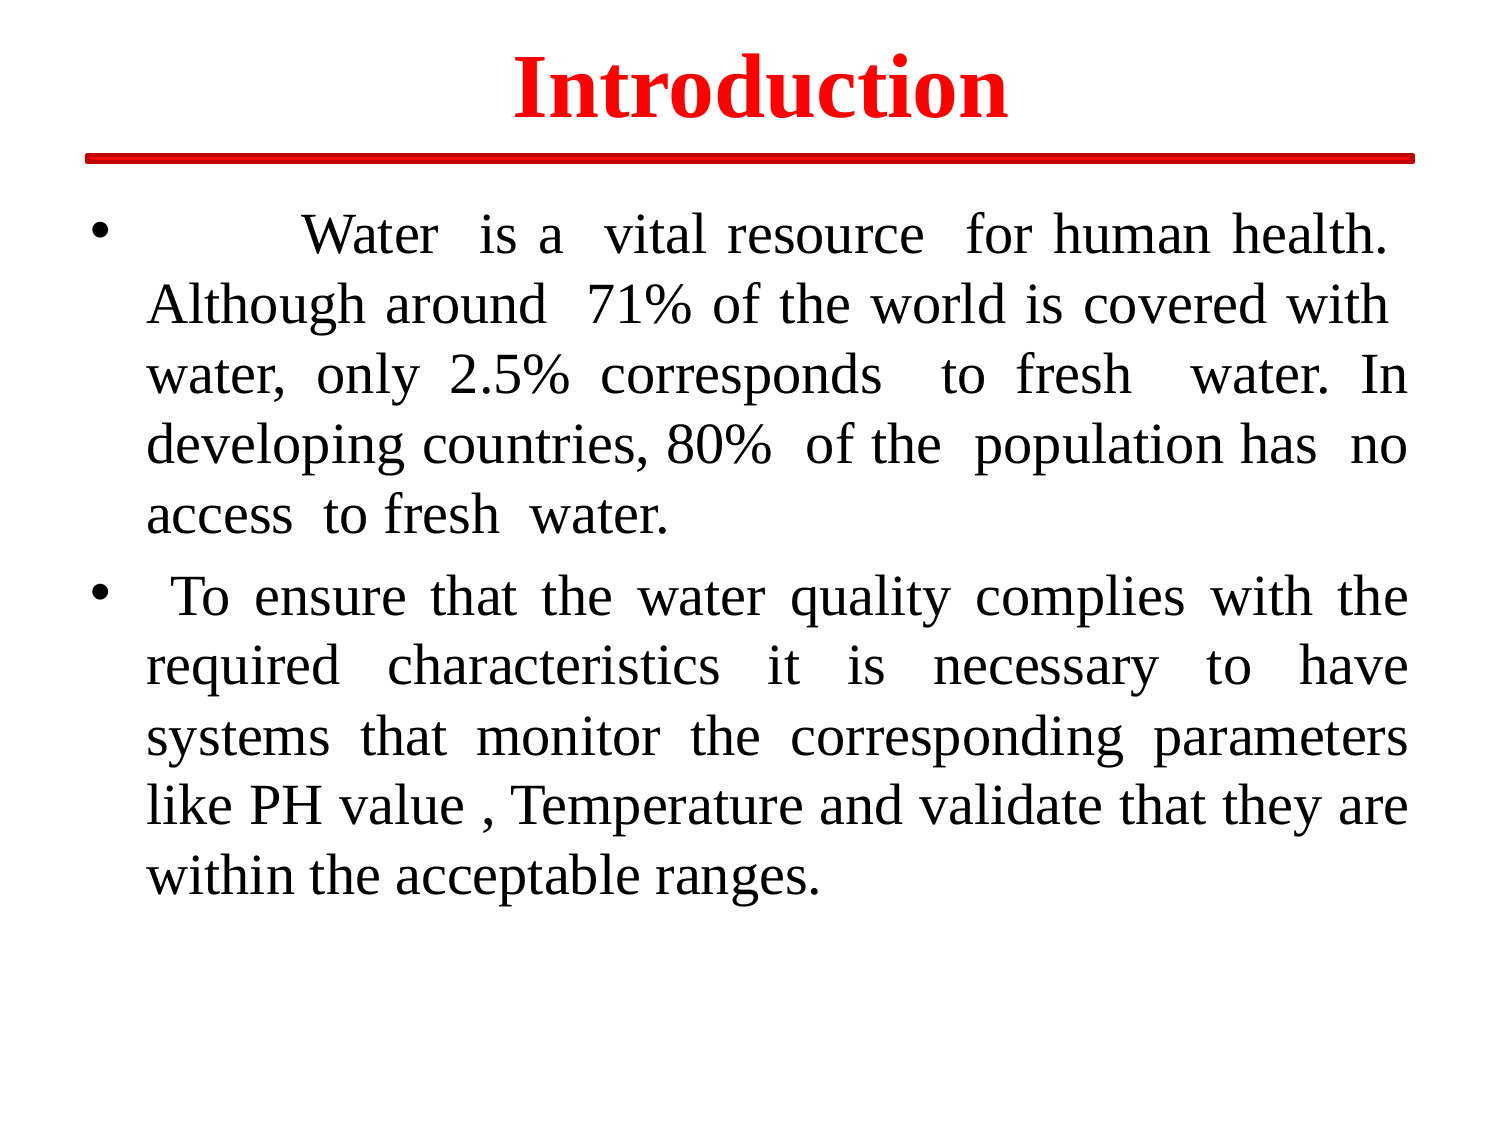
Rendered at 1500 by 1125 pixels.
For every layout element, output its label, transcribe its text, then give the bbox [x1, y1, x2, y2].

list Water is a vital resource for human health. Although around 71% of the world is covered with water, only 2.5% corresponds to fresh water. In developing countries, 80% of the population has no access to fresh water. To ensure that the water quality complies with the required characteristics it is necessary to have systems that monitor the corresponding parameters like PH value , Temperature and validate that they are within the acceptable ranges. [75, 187, 1425, 1025]
title Introduction [75, 0, 1425, 163]
